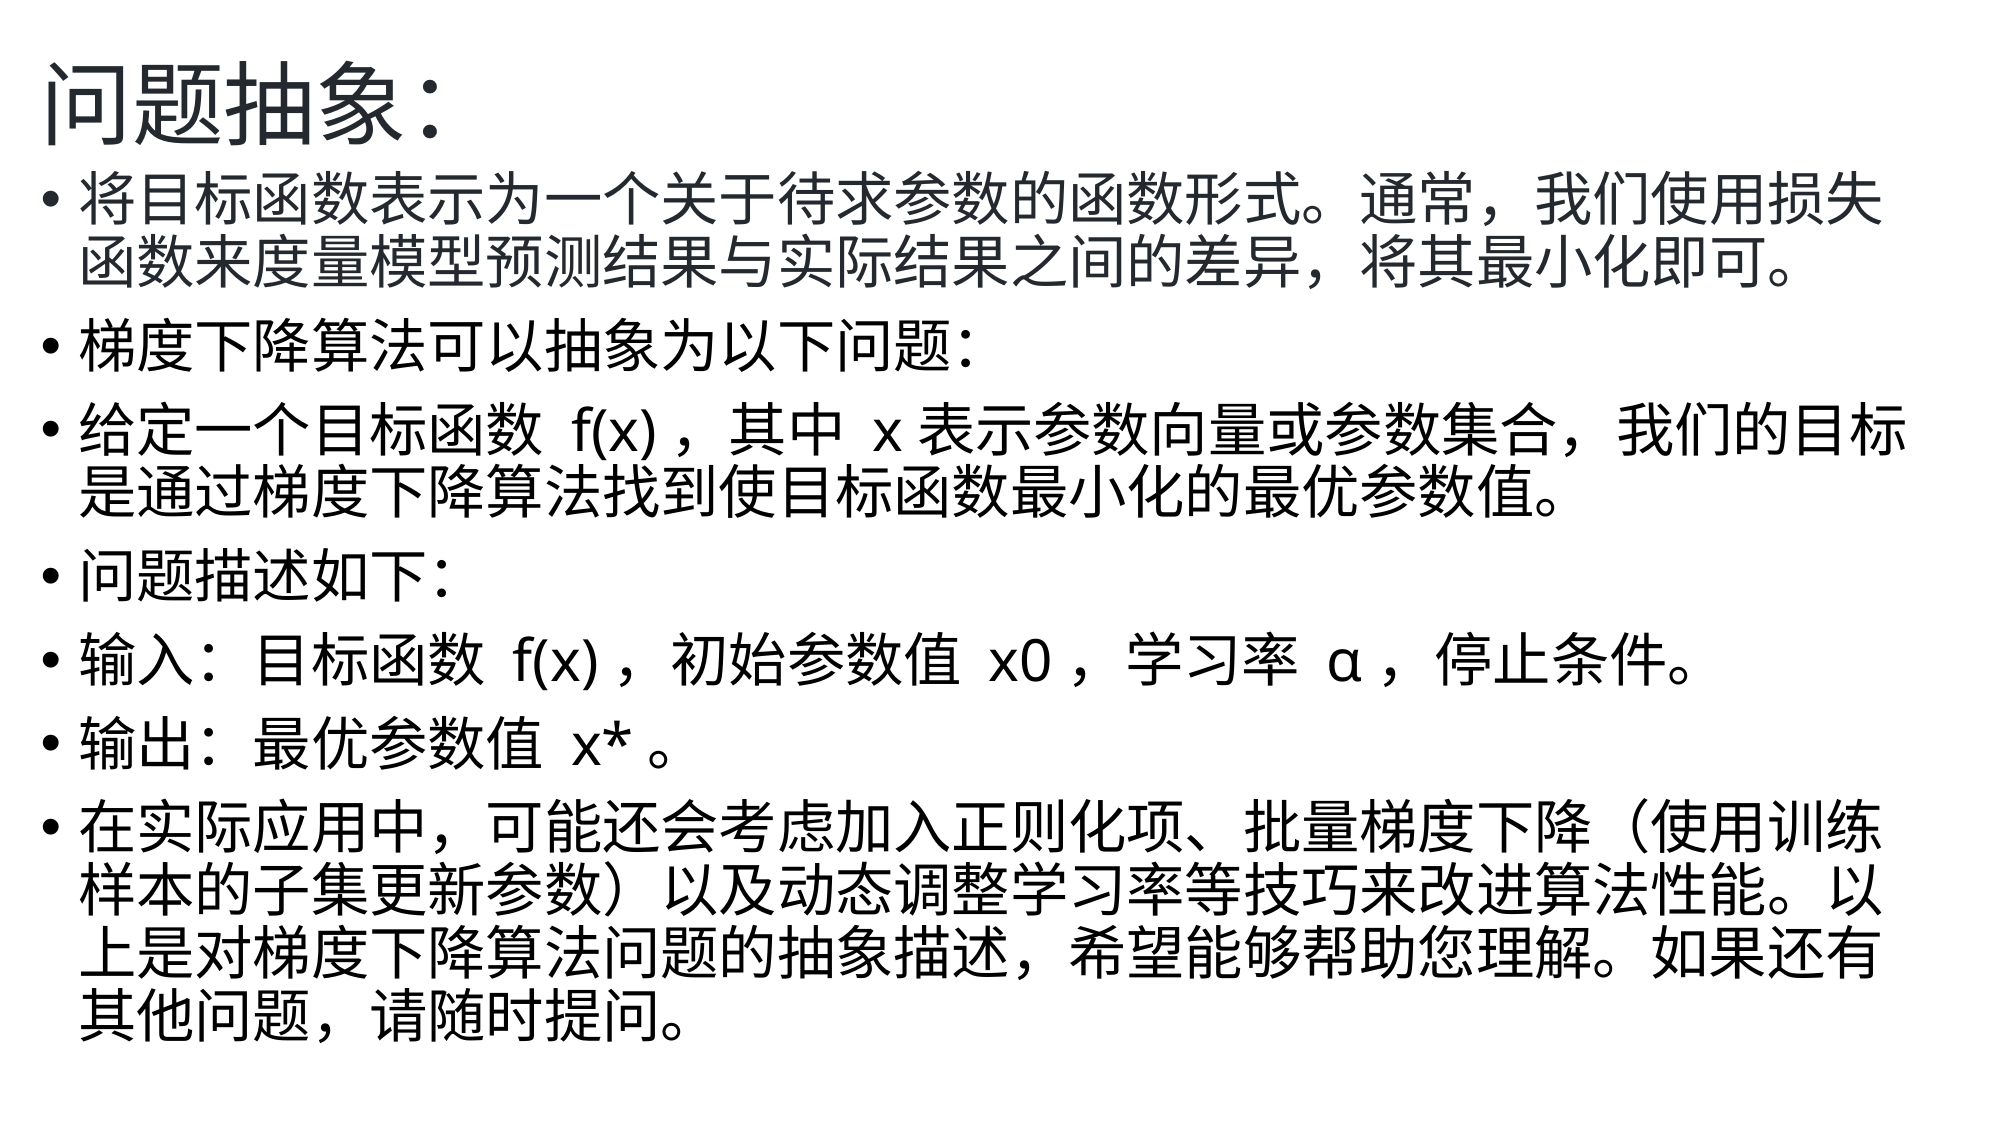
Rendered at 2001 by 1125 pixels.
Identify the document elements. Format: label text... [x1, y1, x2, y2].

title 问题抽象： [25, 0, 1751, 163]
list 将目标函数表示为一个关于待求参数的函数形式。通常，我们使用损失函数来度量模型预测结果与实际结果之间的差异，将其最小化即可。 梯度下降算法可以抽象为以下问题： 给定一个目标函数 f(x)，其中 x表示参数向量或参数集合，我们的目标是通过梯度下降算法找到使目标函数最小化的最优参数值。 问题描述如下： 输入：目标函数 f(x)，初始参数值 x0，学习率 α，停止条件。 输出：最优参数值 x*。 在实际应用中，可能还会考虑加入正则化项、批量梯度下降（使用训练样本的子集更新参数）以及动态调整学习率等技巧来改进算法性能。以上是对梯度下降算法问题的抽象描述，希望能够帮助您理解。如果还有其他问题，请随时提问。 [25, 163, 1935, 1108]
